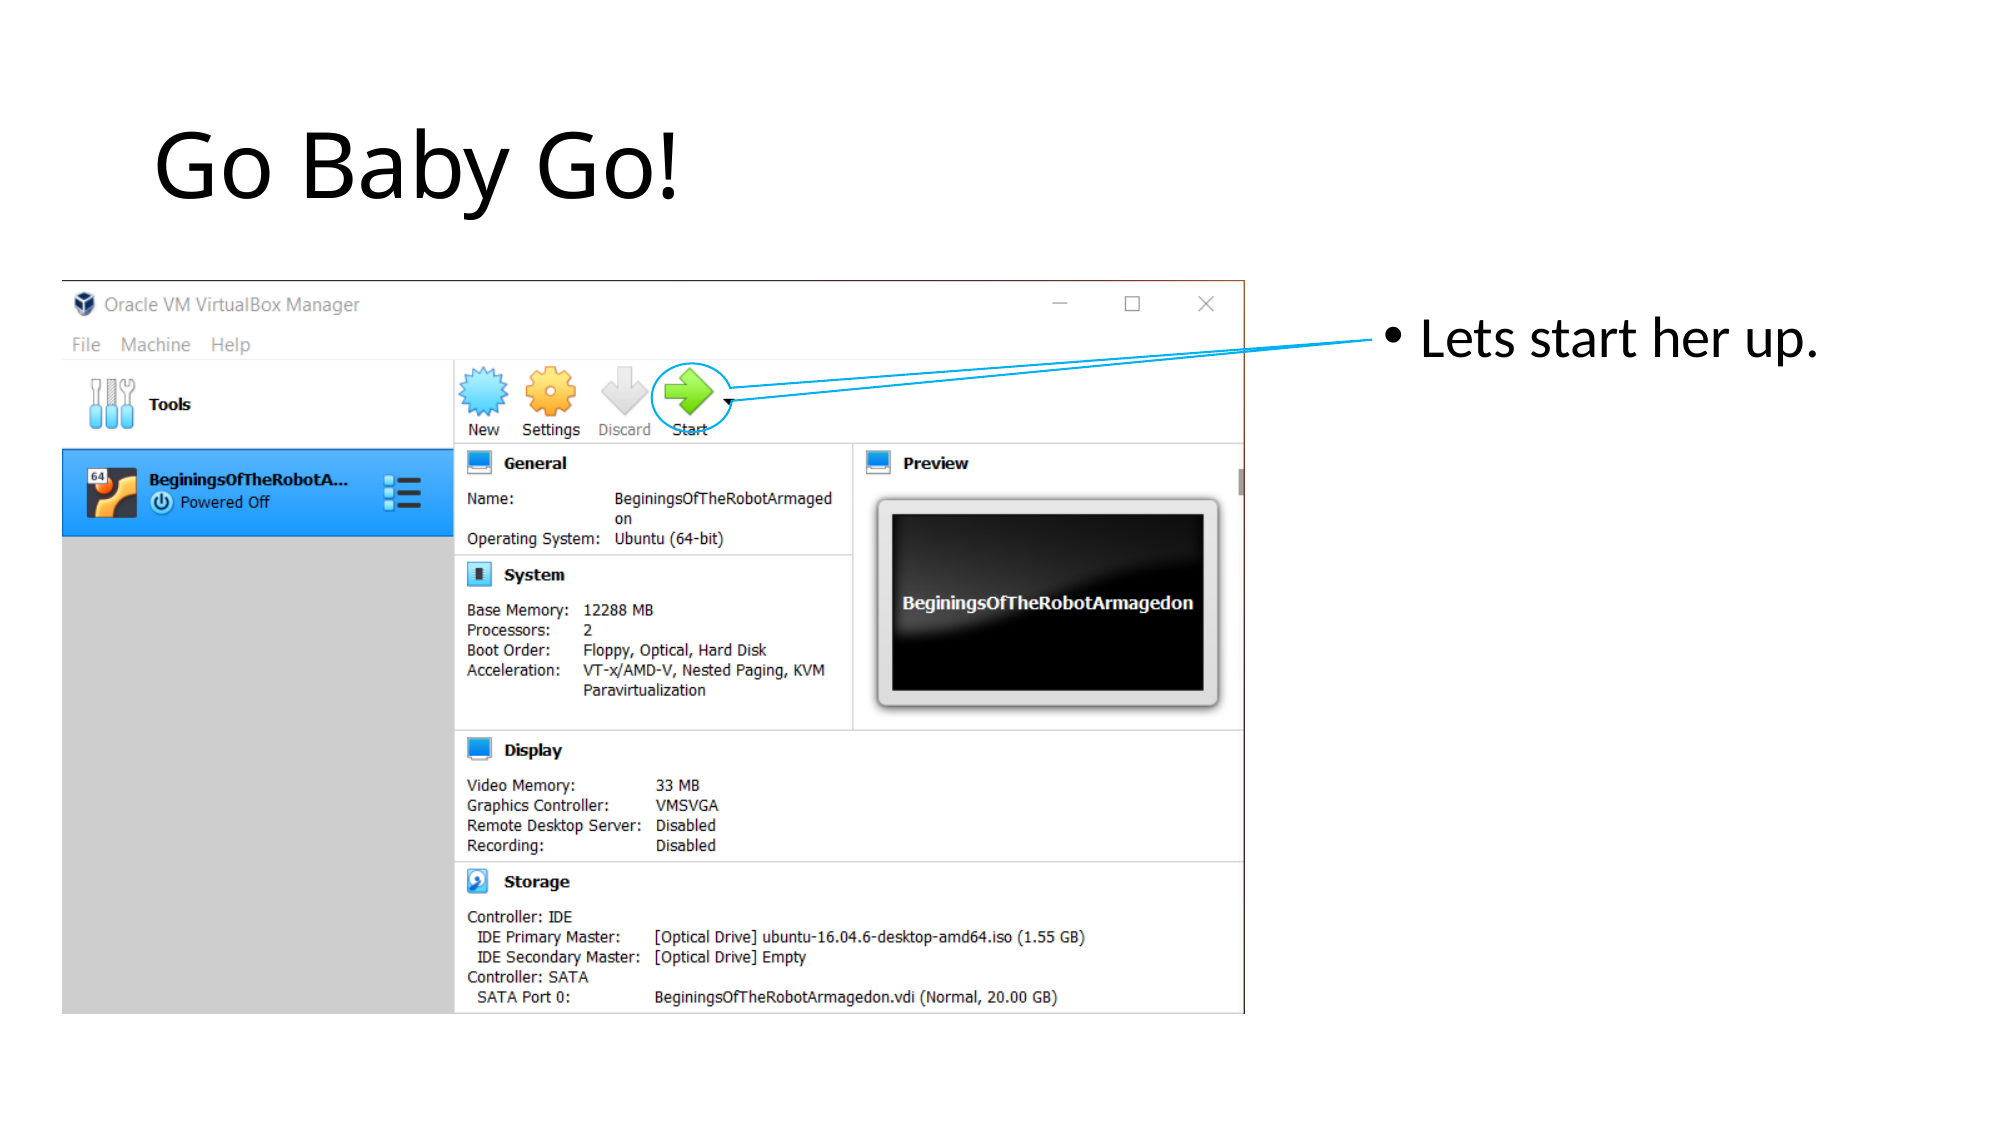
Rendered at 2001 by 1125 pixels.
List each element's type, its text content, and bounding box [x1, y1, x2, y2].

text_box [1245, 338, 1373, 353]
list Lets start her up. [1368, 299, 1863, 1014]
picture [654, 358, 1155, 430]
picture [62, 280, 1245, 1014]
title Go Baby Go! [137, 59, 1863, 278]
